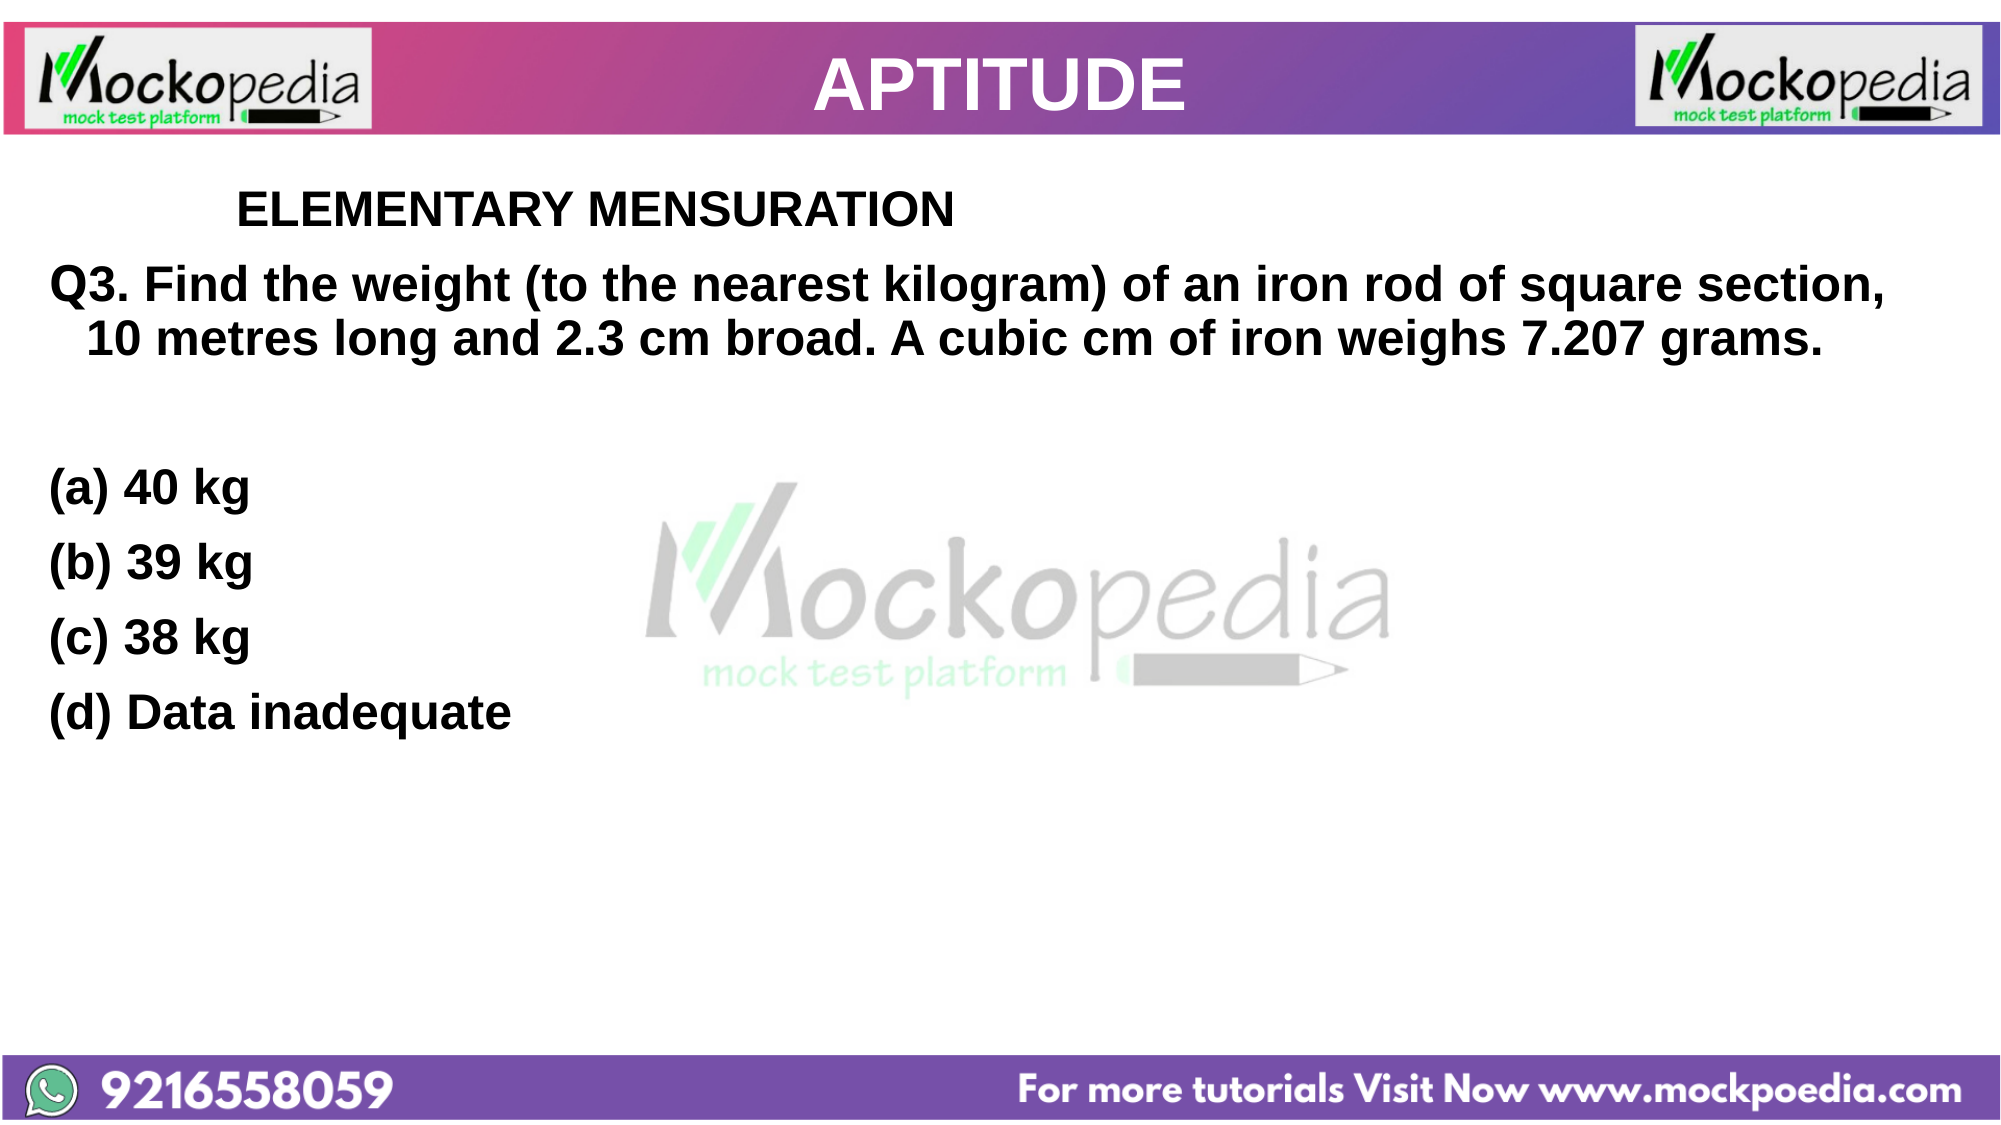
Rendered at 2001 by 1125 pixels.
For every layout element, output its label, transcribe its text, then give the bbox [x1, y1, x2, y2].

title APTITUDE [41, 31, 1959, 142]
picture [0, 0, 2001, 1125]
list ELEMENTARY MENSURATION Q3. Find the weight (to the nearest kilogram) of an iron rod of square section, 10 metres long and 2.3 cm broad. A cubic cm of iron weighs 7.207 grams. 40 kg (b) 39 kg (c) 38 kg (d) Data inadequate [33, 175, 1959, 1053]
